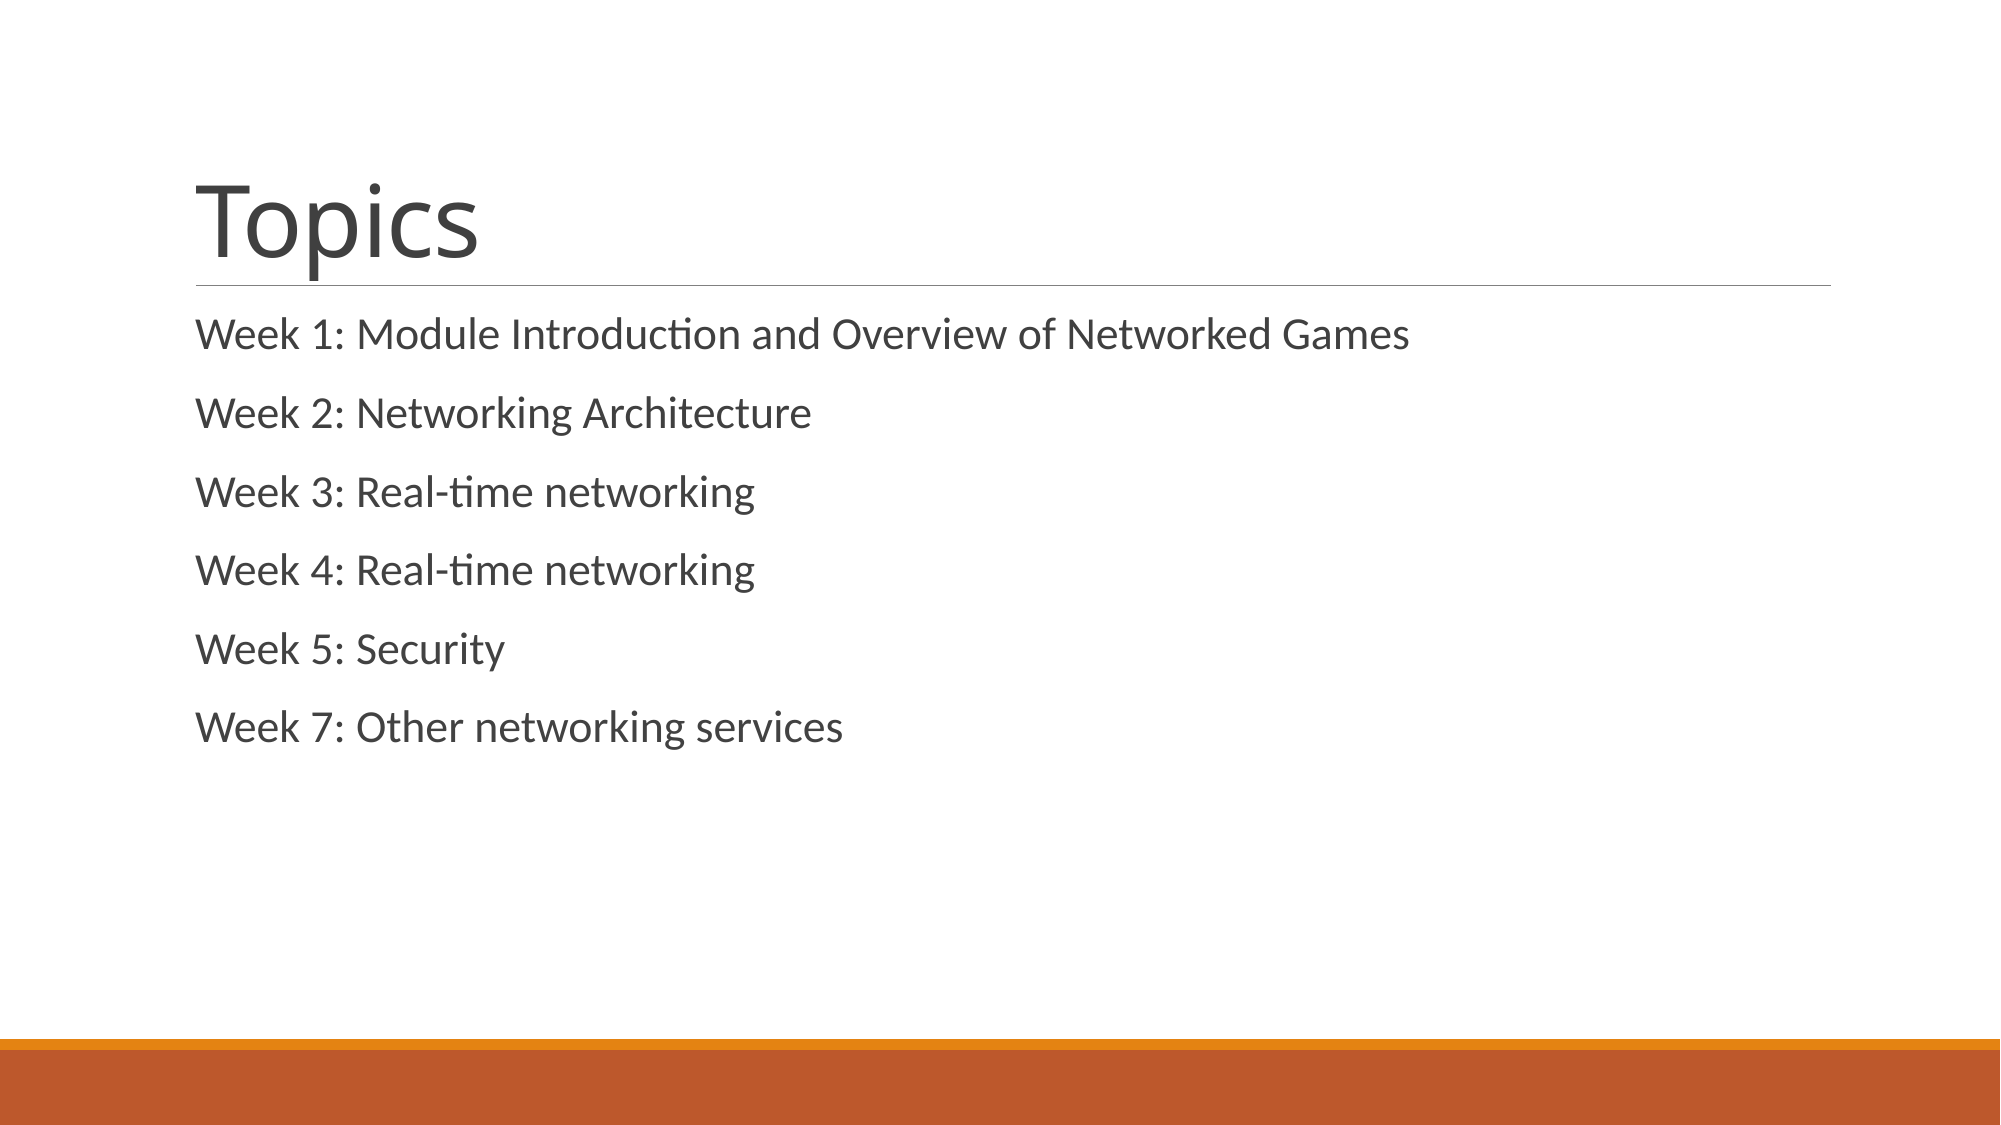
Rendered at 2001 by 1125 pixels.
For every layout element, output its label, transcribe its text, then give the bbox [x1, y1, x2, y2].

list Week 1: Module Introduction and Overview of Networked Games Week 2: Networking Architecture Week 3: Real-time networking Week 4: Real-time networking Week 5: Security Week 7: Other networking services [180, 302, 1830, 963]
title Topics [180, 47, 1830, 285]
